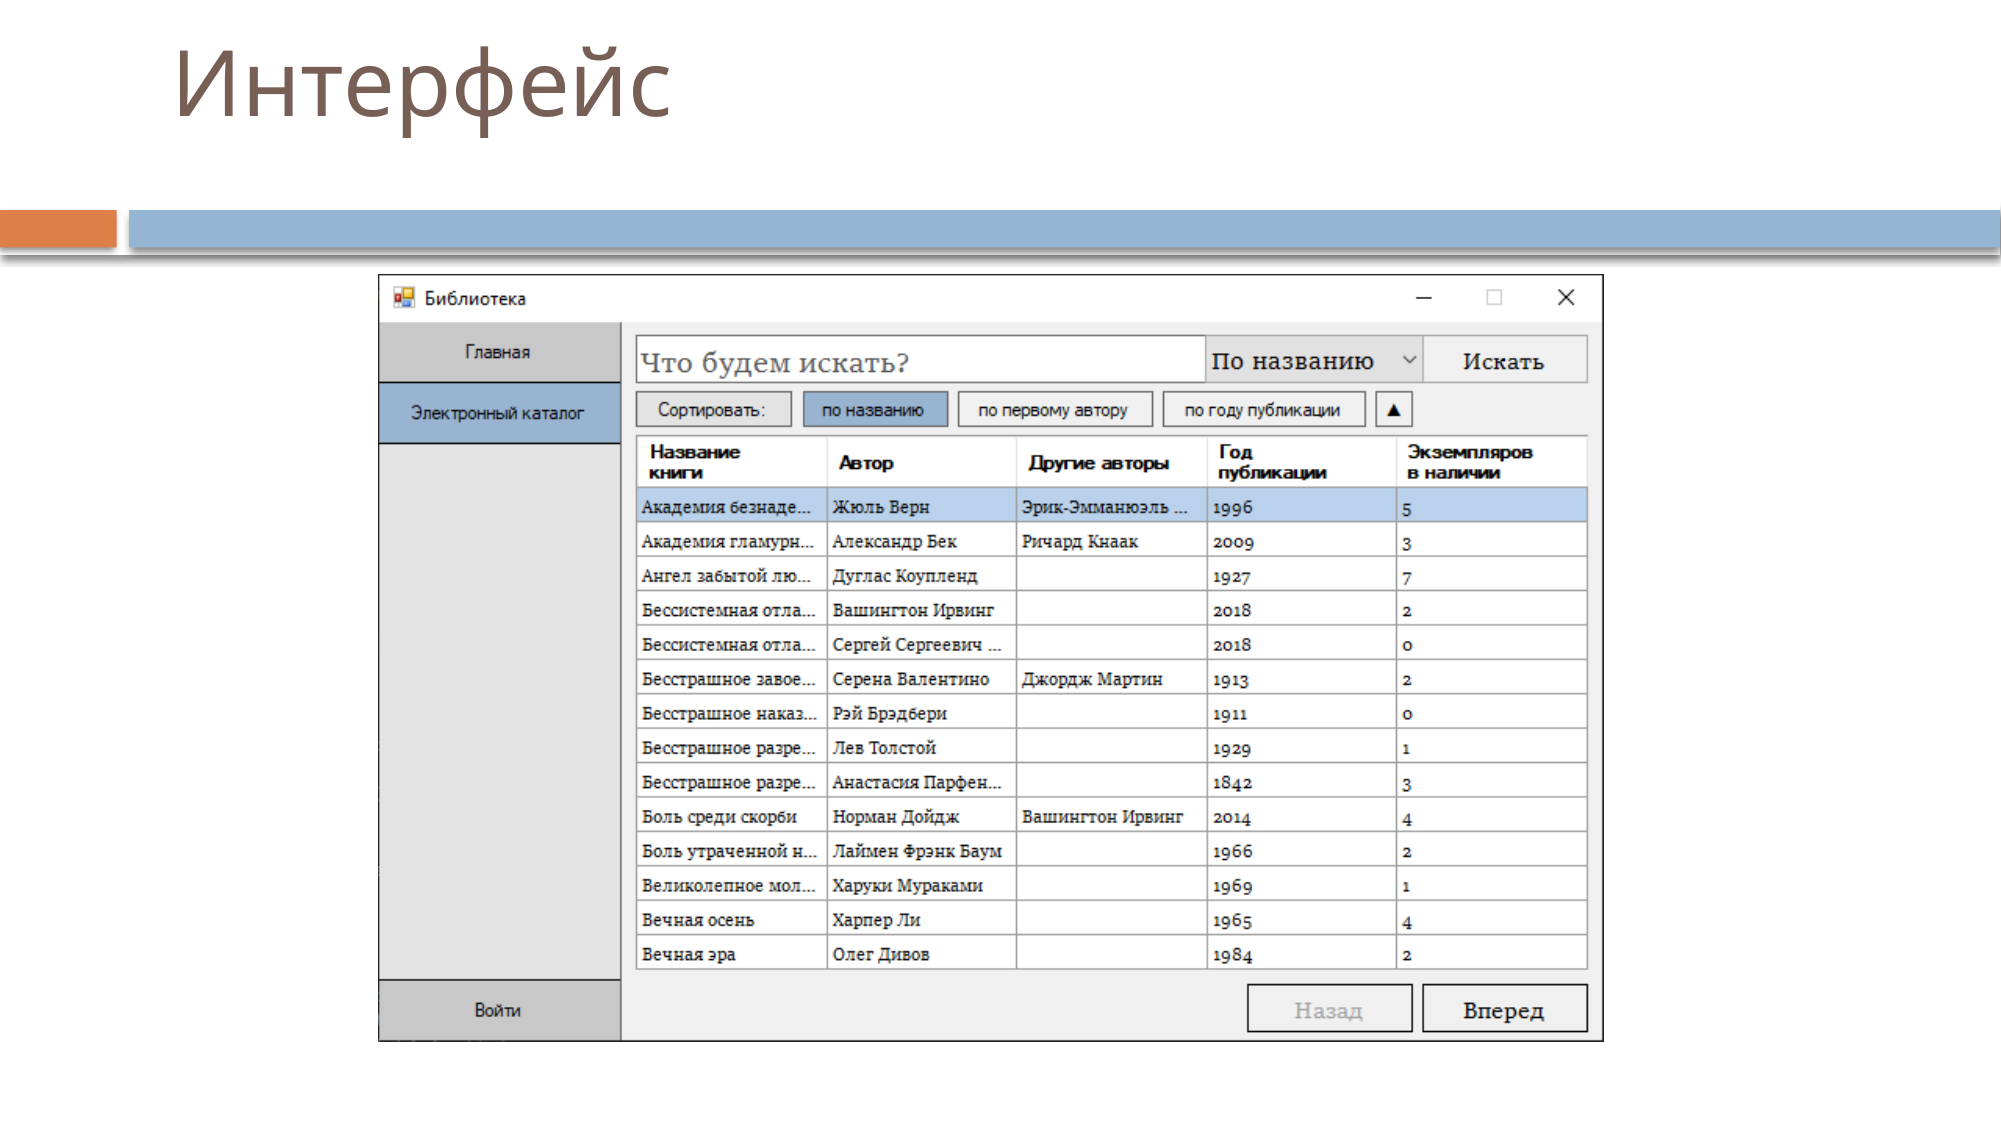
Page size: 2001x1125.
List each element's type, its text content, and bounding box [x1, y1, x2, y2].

picture [377, 274, 1604, 1043]
title Интерфейс [157, 0, 1856, 160]
